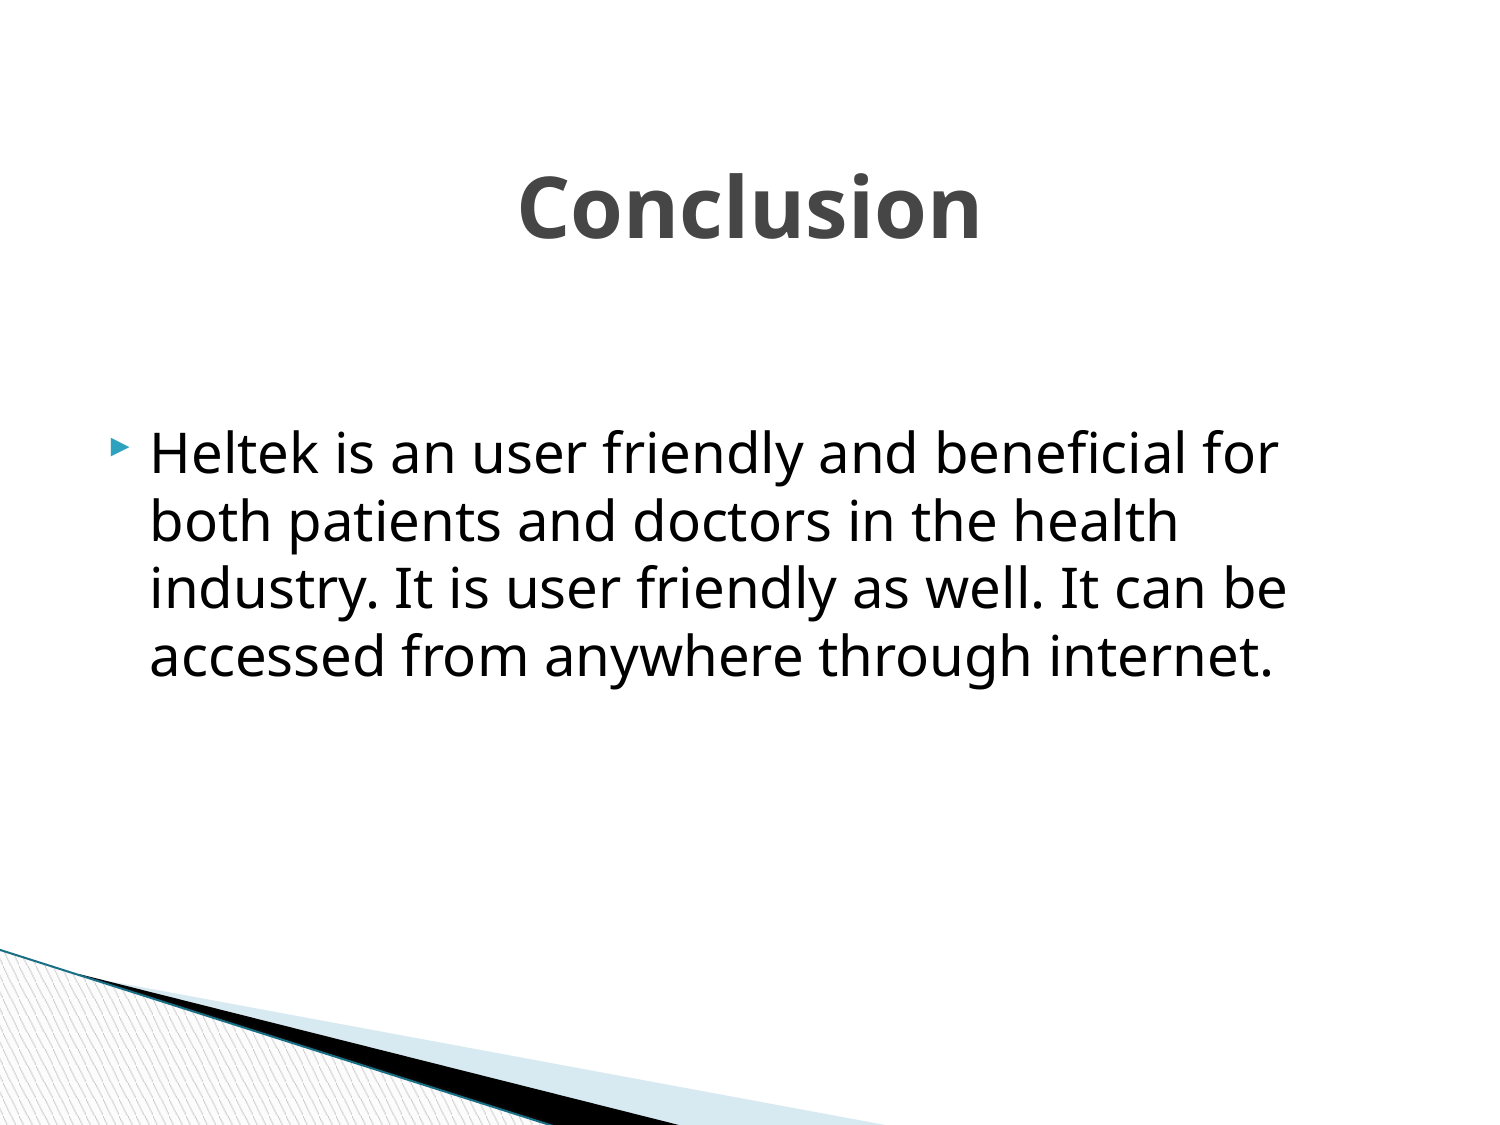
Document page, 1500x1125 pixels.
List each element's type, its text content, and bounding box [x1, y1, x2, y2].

title Conclusion [75, 45, 1425, 364]
list Heltek is an user friendly and beneficial for both patients and doctors in the health industry. It is user friendly as well. It can be accessed from anywhere through internet. [75, 410, 1425, 986]
